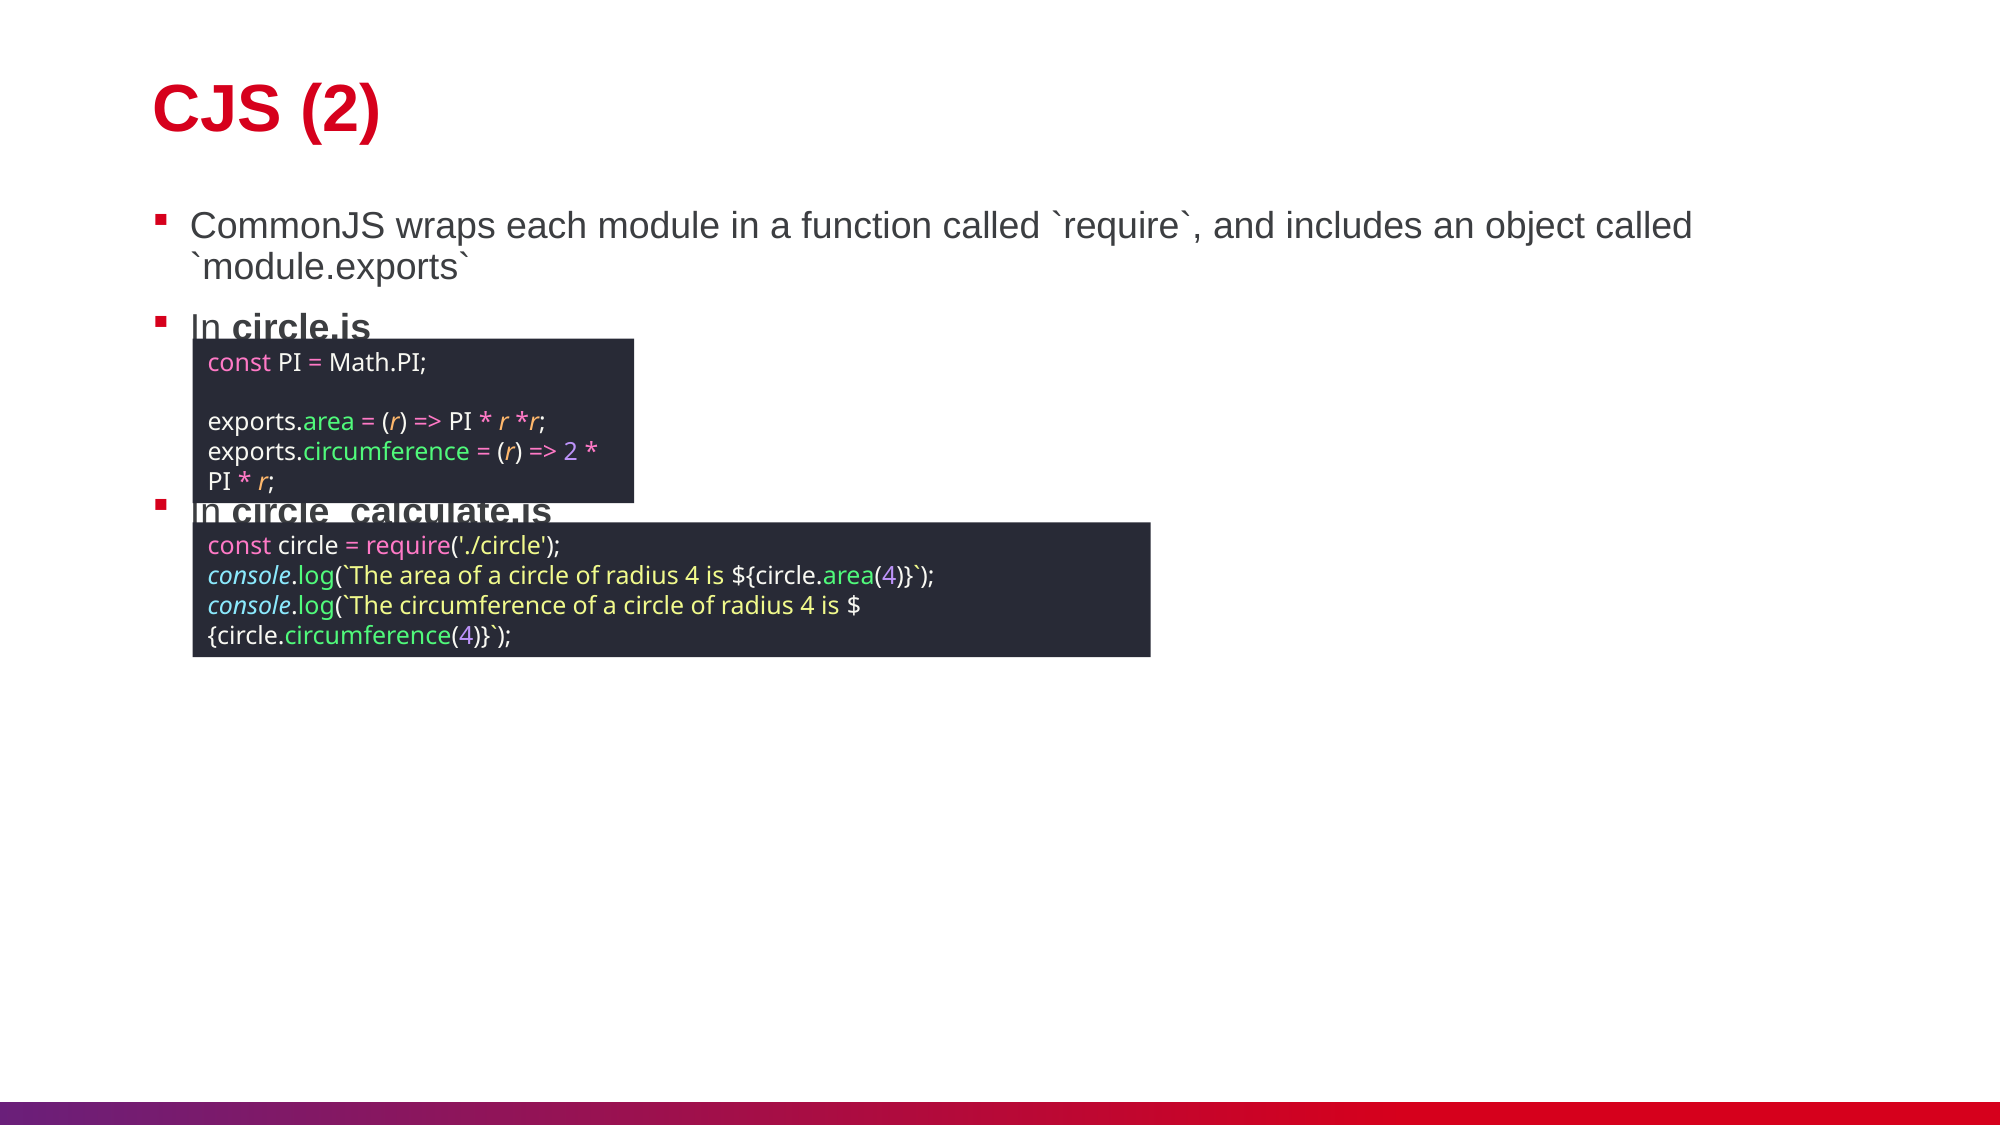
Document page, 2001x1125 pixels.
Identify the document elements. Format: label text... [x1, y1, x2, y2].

text_box const PI = Math.PI; exports.area = (r) => PI * r *r; exports.circumference = (r) => 2 * PI * r; [192, 338, 635, 504]
title CJS (2) [137, 66, 1826, 155]
list CommonJS wraps each module in a function called `require`, and includes an object called `module.exports` In circle.js In circle_calculate.js [137, 198, 1826, 959]
text_box const circle = require('./circle'); console.log(`The area of a circle of radius 4 is ${circle.area(4)}`); console.log(`The circumference of a circle of radius 4 is ${circle.circumference(4)}`); [192, 522, 1151, 658]
